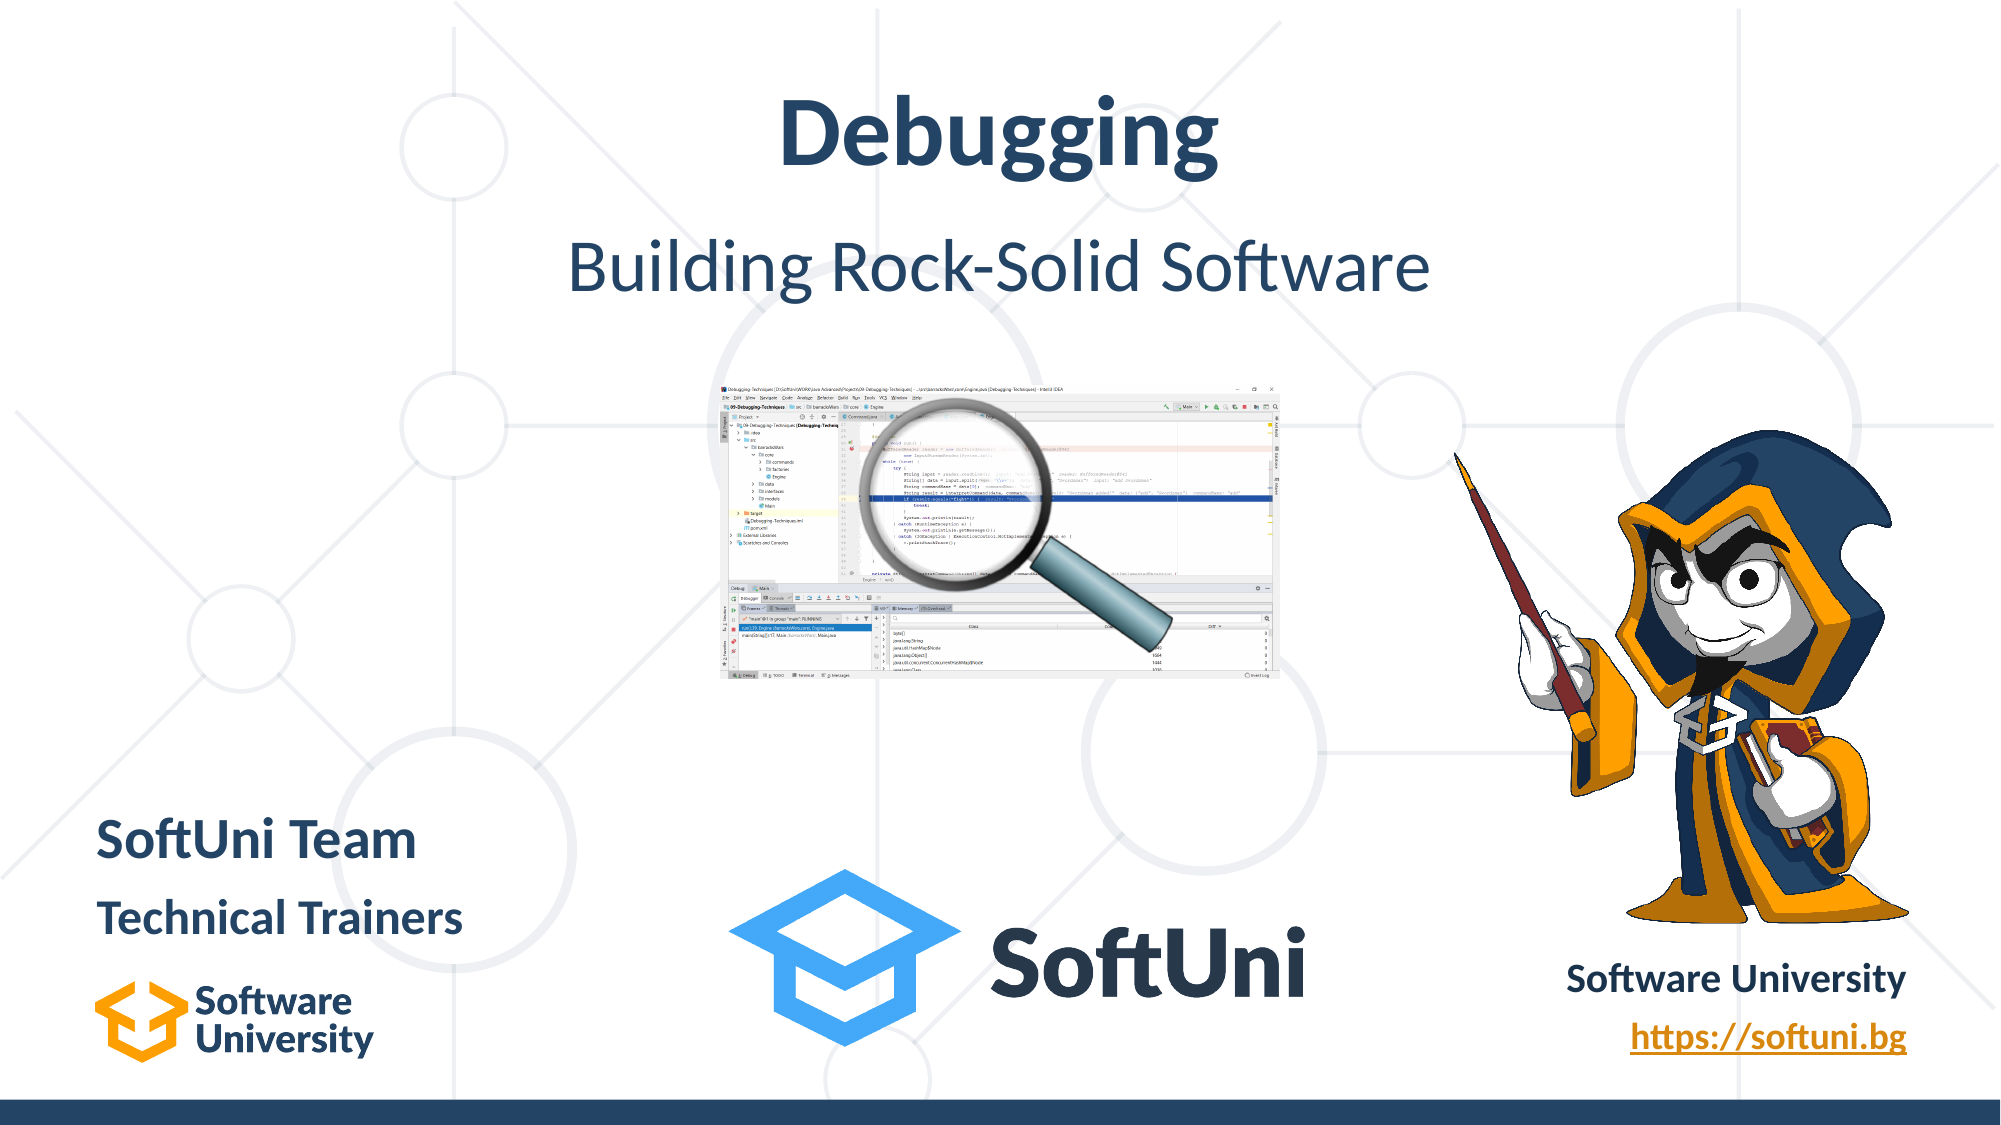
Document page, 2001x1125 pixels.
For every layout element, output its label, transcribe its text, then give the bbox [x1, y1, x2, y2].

picture [1451, 428, 1910, 924]
list Technical Trainers [90, 876, 580, 950]
picture [709, 850, 1325, 1064]
list https://softuni.bg [1428, 1005, 1913, 1062]
subtitle Building Rock-Solid Software [90, 206, 1910, 423]
list Software University [1428, 944, 1913, 1005]
picture [83, 970, 384, 1074]
title Debugging [90, 52, 1910, 198]
picture [719, 359, 1281, 707]
list SoftUni Team [90, 795, 580, 871]
